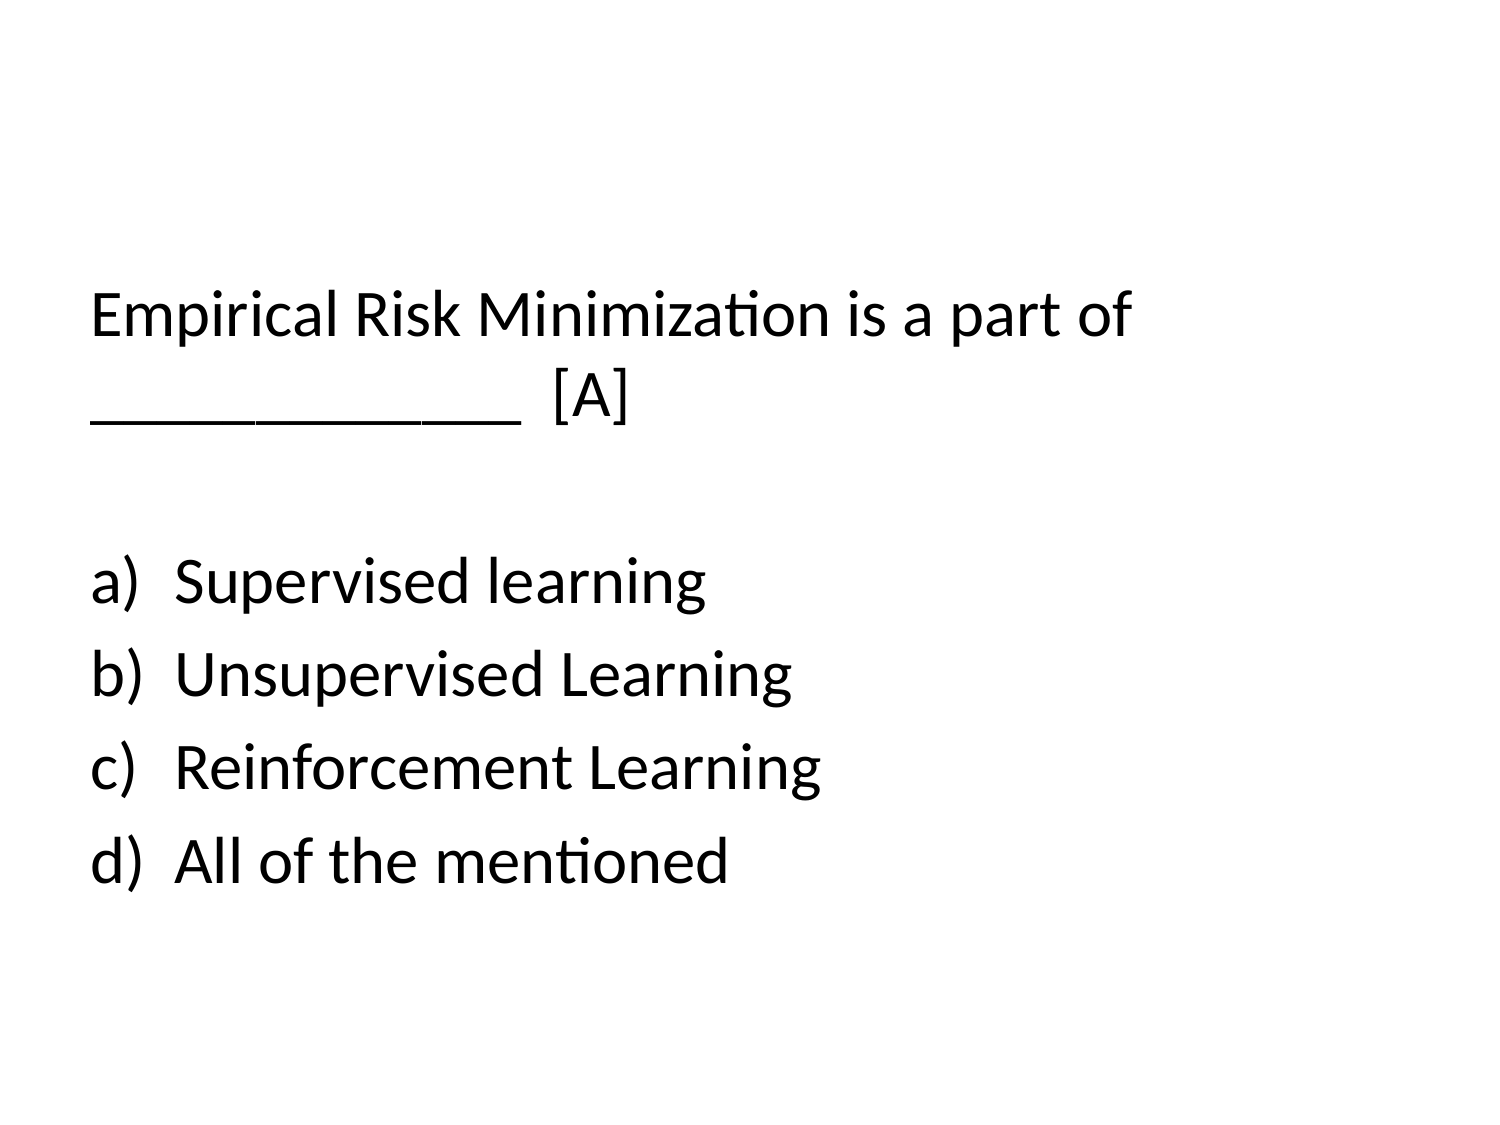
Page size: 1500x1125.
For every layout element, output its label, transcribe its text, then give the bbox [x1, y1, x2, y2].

list Empirical Risk Minimization is a part of _____________ [A] Supervised learning Unsupervised Learning Reinforcement Learning All of the mentioned [75, 262, 1425, 1005]
